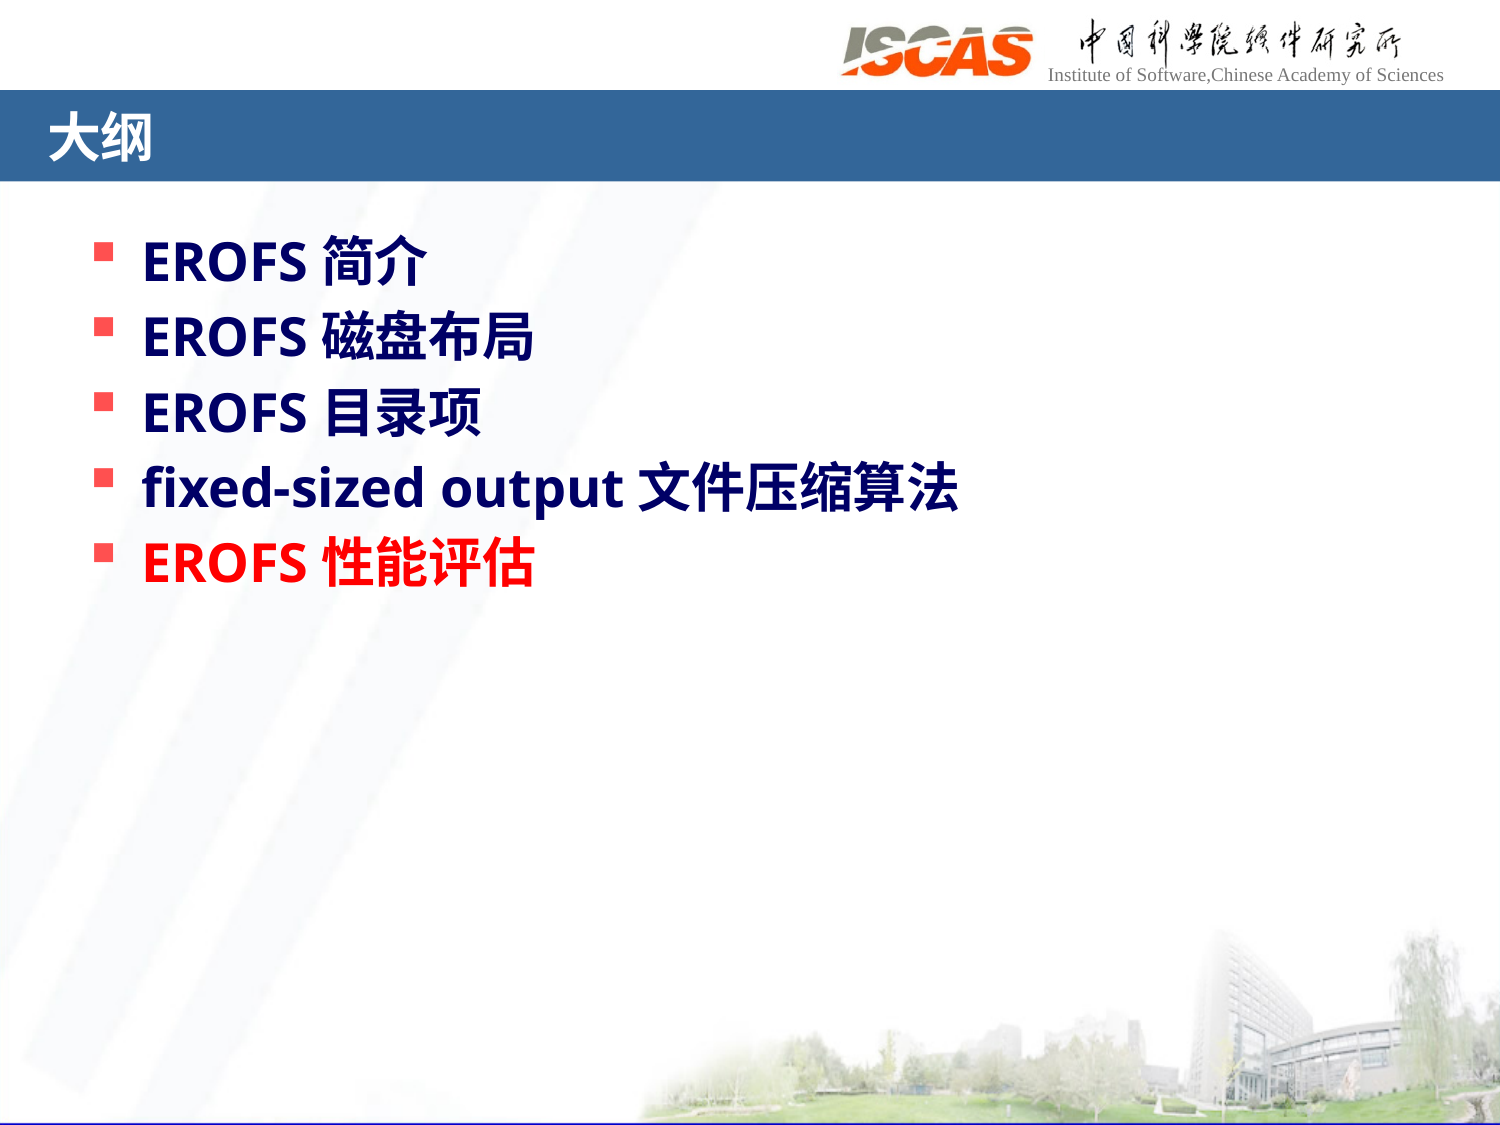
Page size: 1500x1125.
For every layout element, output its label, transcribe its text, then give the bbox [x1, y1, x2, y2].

picture [837, 18, 1045, 87]
title 大纲 [0, 89, 1500, 182]
list EROFS简介 EROFS磁盘布局 EROFS目录项 fixed-sized output文件压缩算法 EROFS性能评估 [73, 219, 1427, 1024]
picture [1077, 15, 1402, 71]
picture [0, 182, 1500, 1125]
